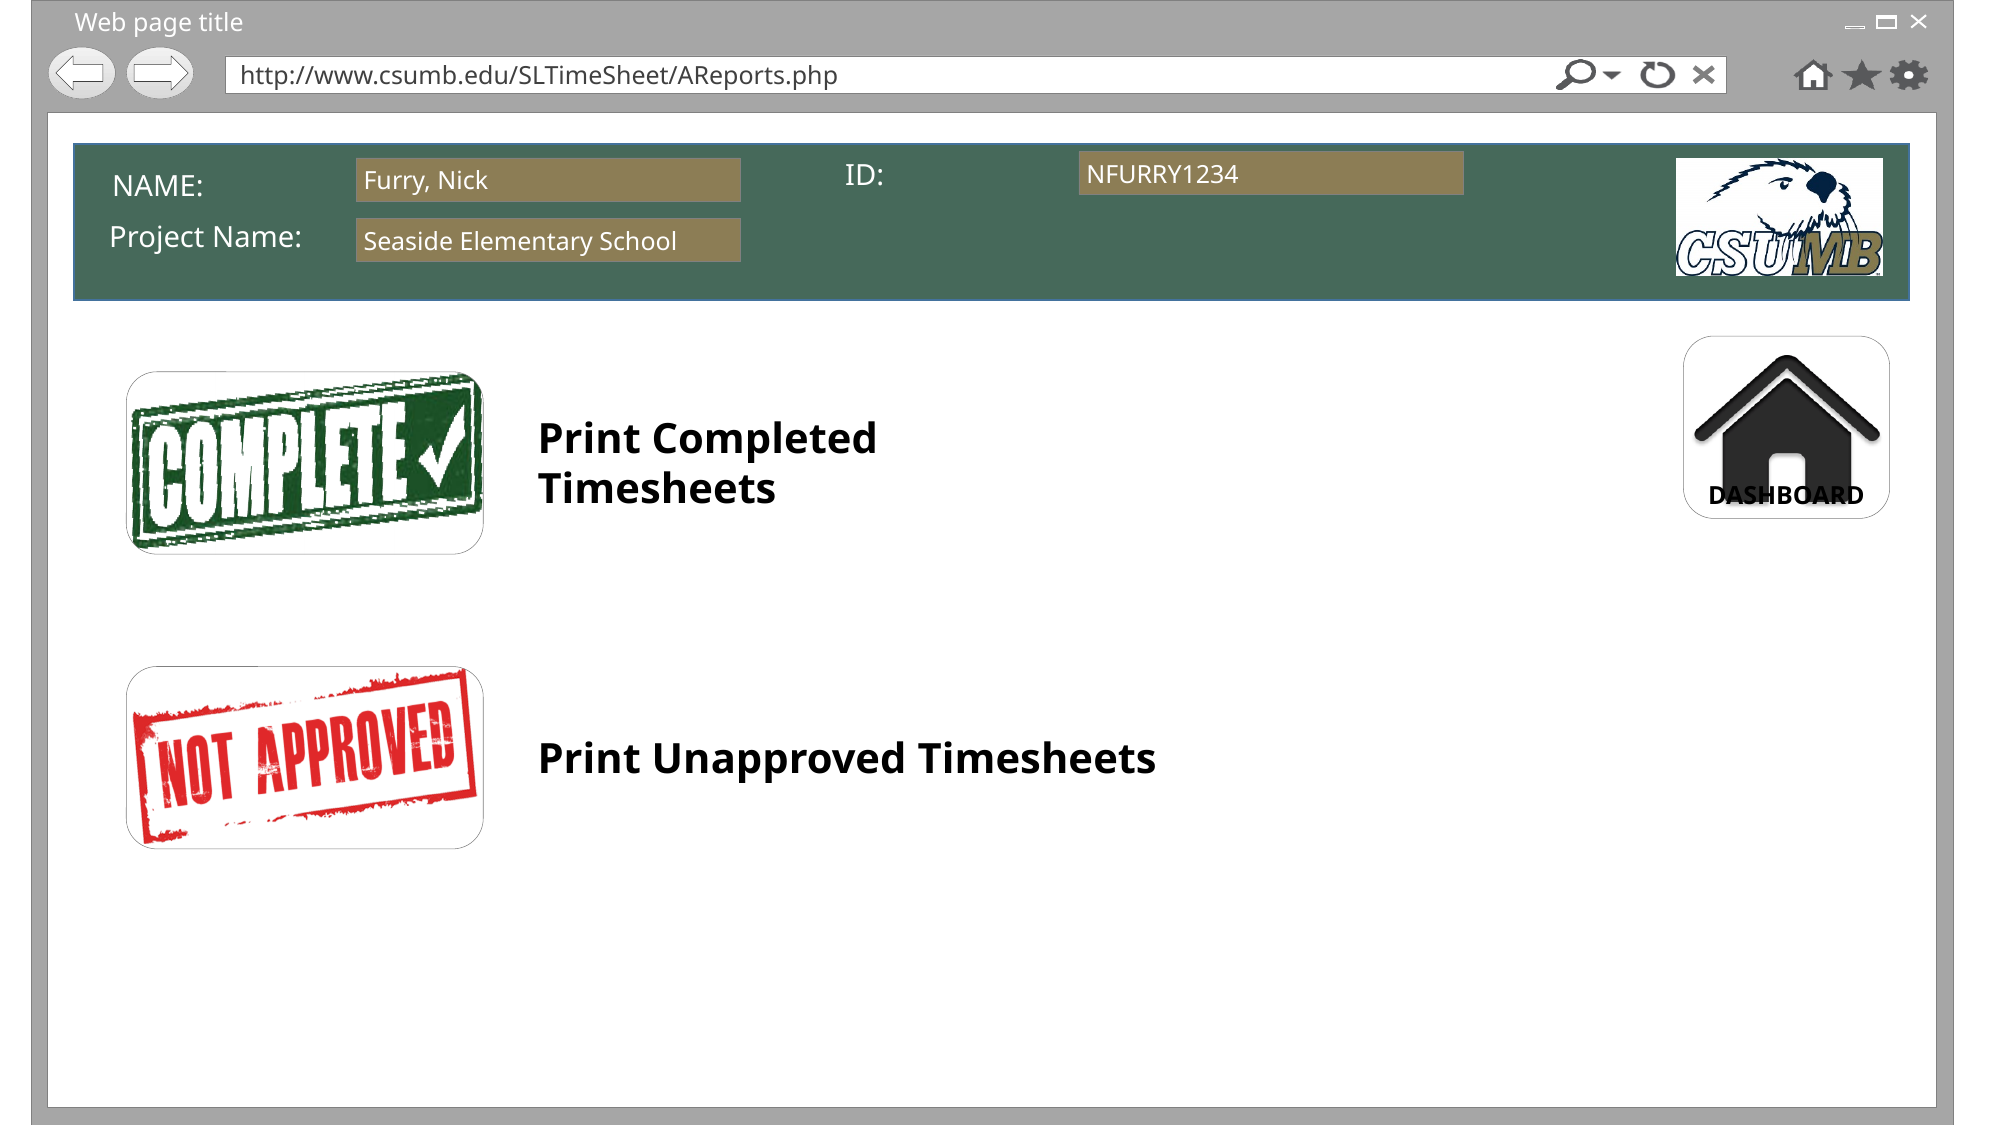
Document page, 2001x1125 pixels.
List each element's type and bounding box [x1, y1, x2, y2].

text_box [30, 0, 1953, 1125]
picture [1676, 158, 1883, 276]
